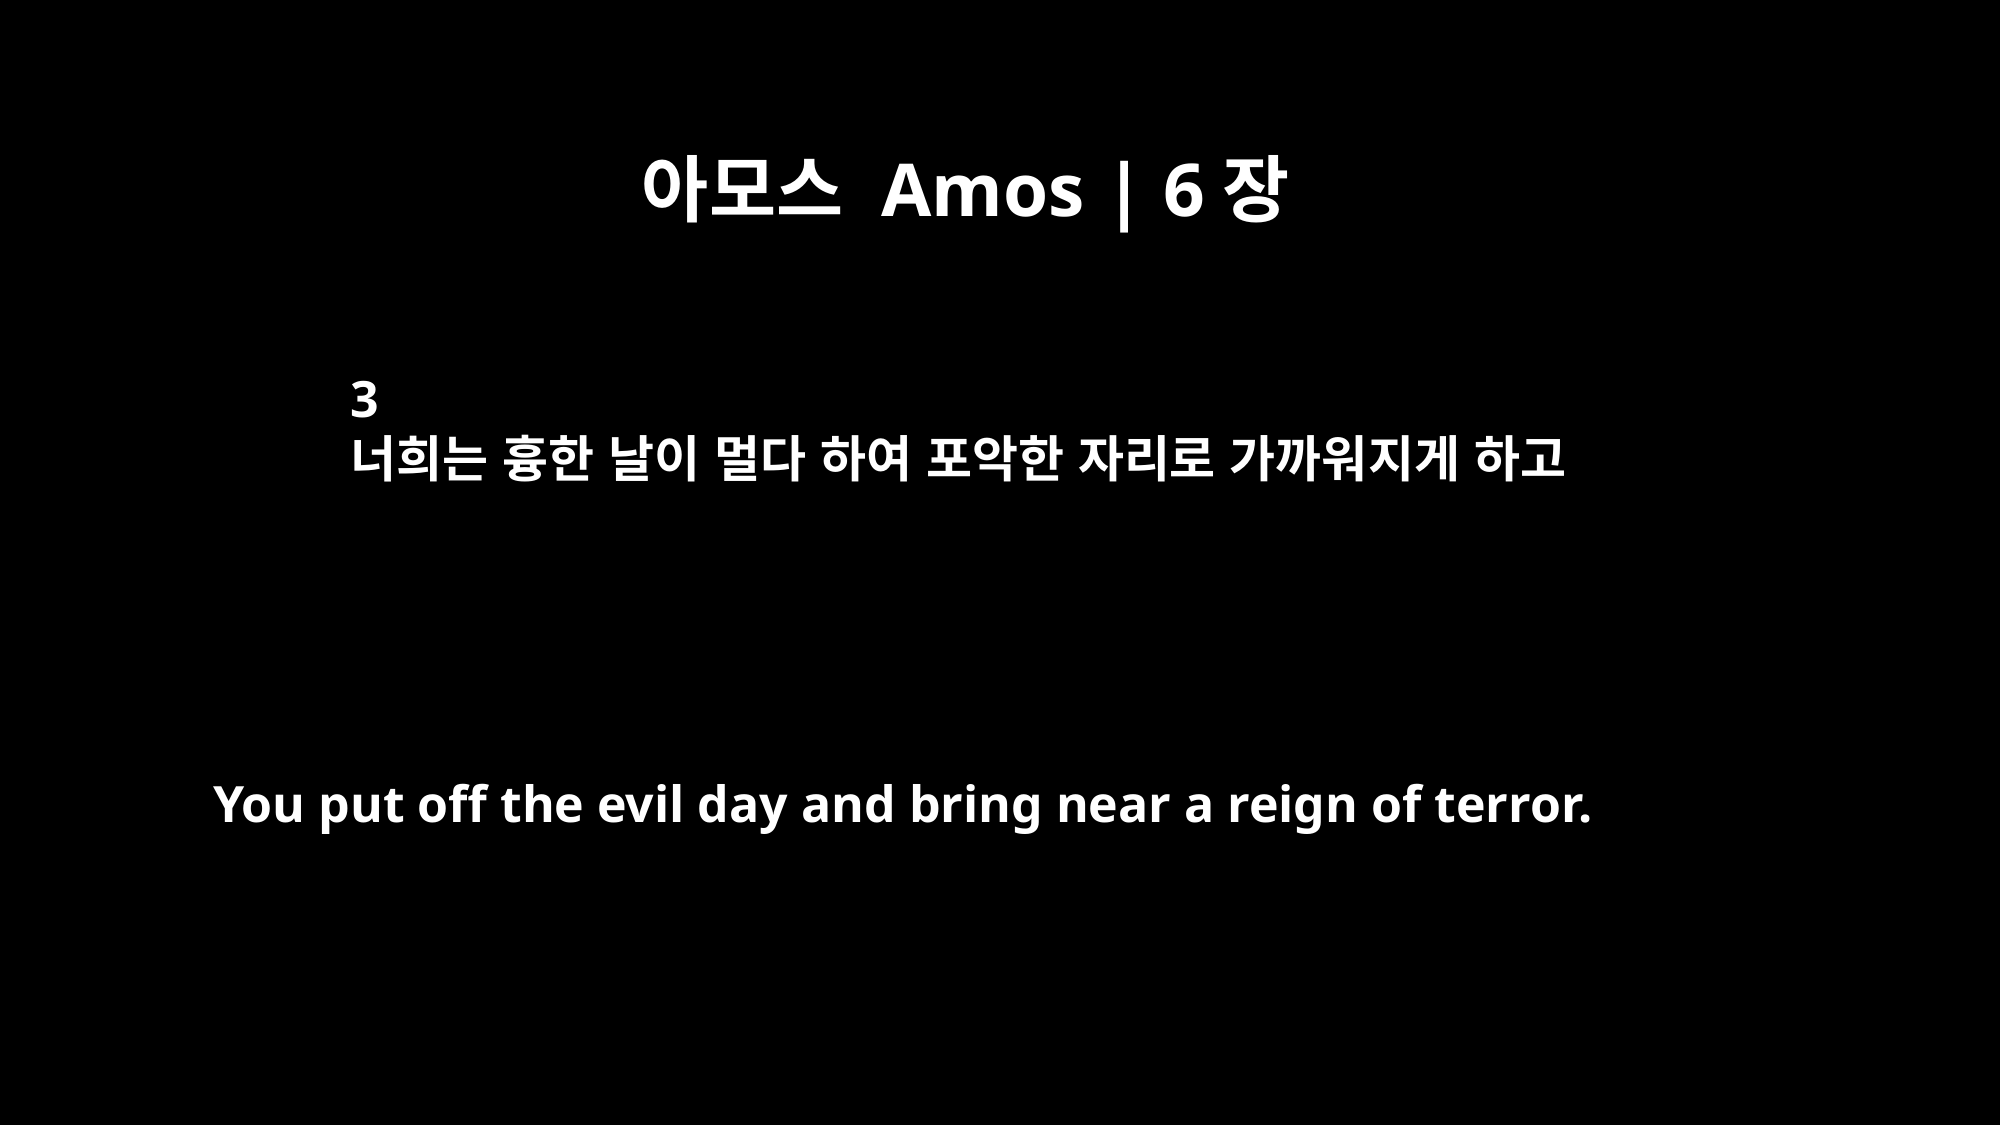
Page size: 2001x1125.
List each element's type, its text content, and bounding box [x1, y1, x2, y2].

text_box 3 너희는 흉한 날이 멀다 하여 포악한 자리로 가까워지게 하고 [335, 359, 1582, 495]
text_box 아모스 Amos | 6장 [627, 136, 1305, 239]
text_box You put off the evil day and bring near a reign of terror. [198, 764, 1610, 840]
